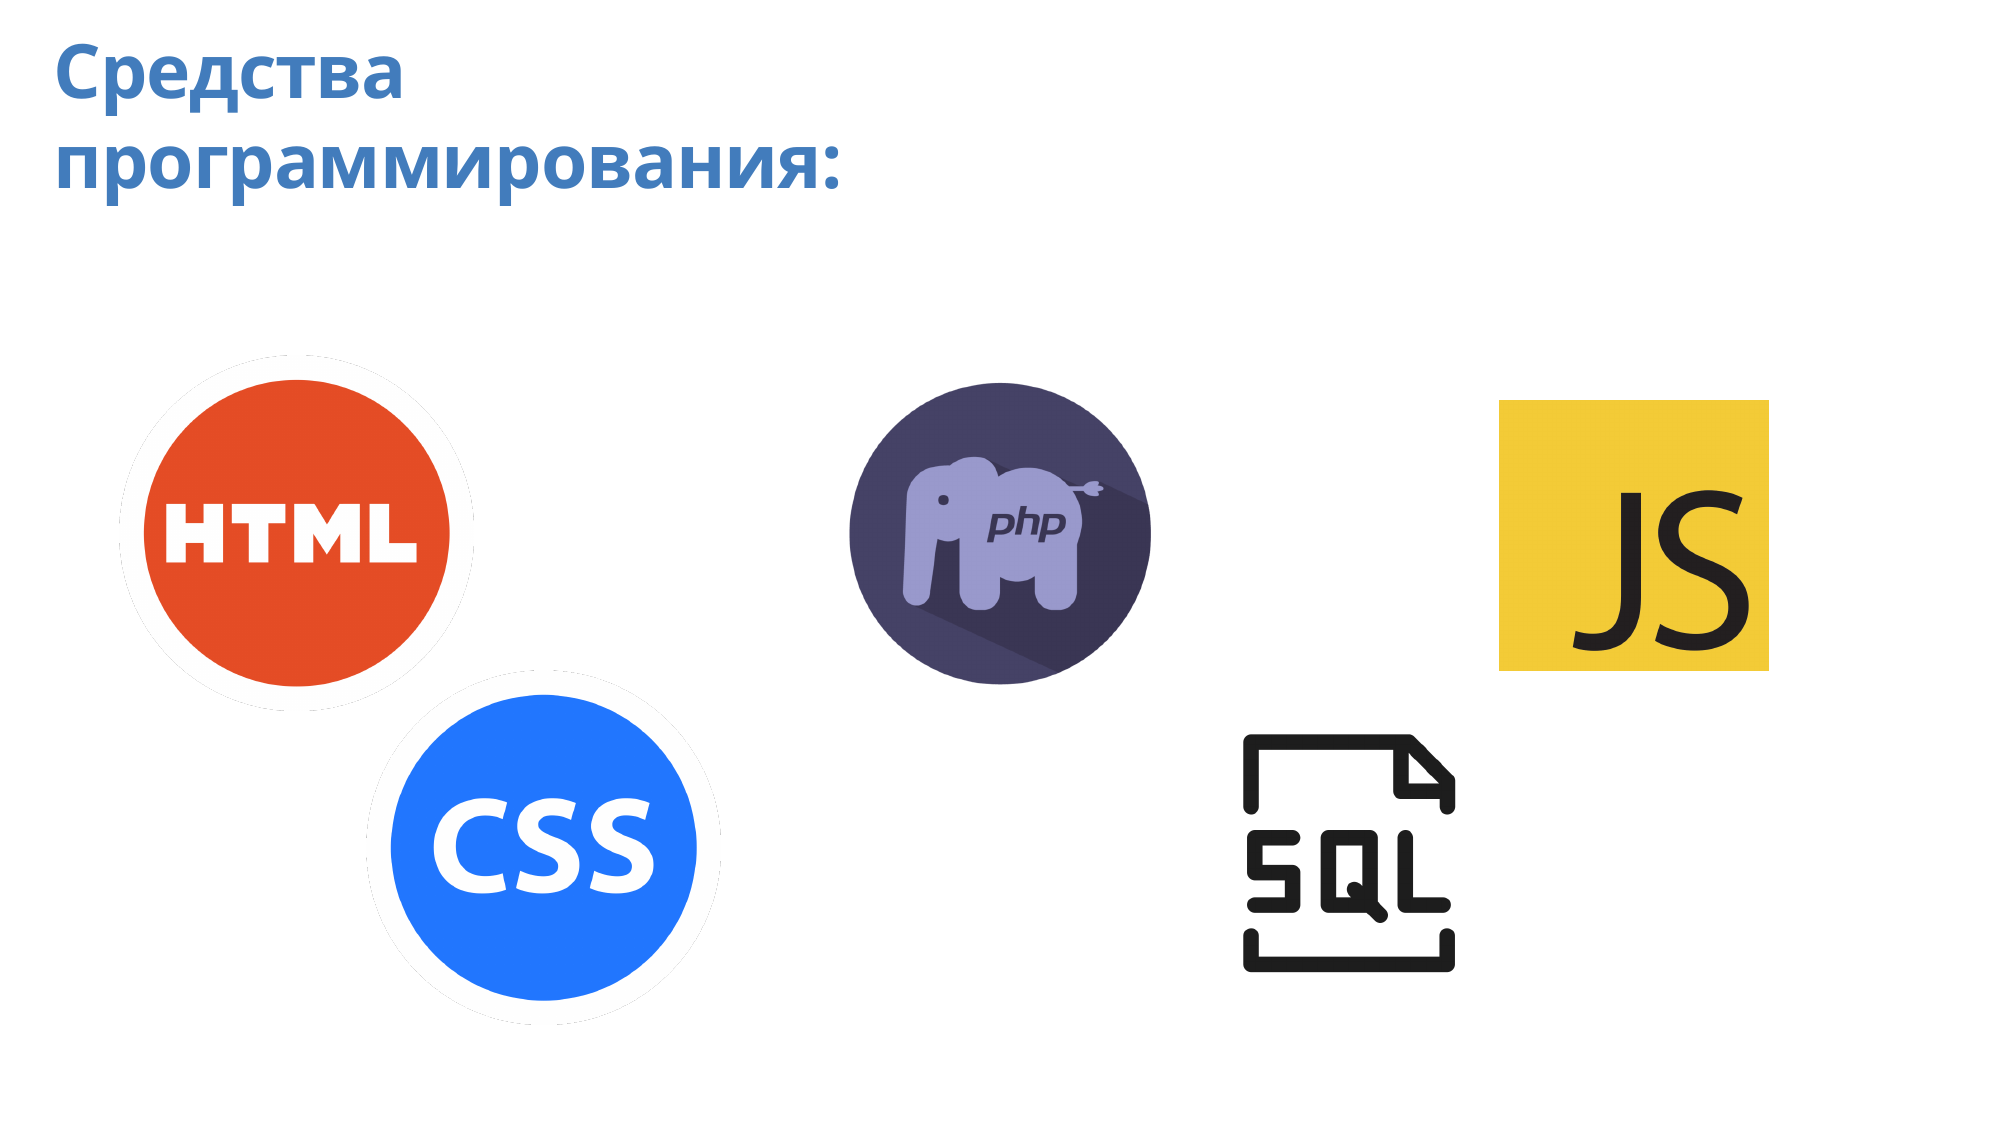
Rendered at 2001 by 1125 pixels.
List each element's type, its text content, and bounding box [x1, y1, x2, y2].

text_box Средства программирования: [39, 16, 1040, 211]
picture [118, 355, 722, 1026]
picture [773, 306, 1473, 977]
picture [1499, 400, 1769, 671]
